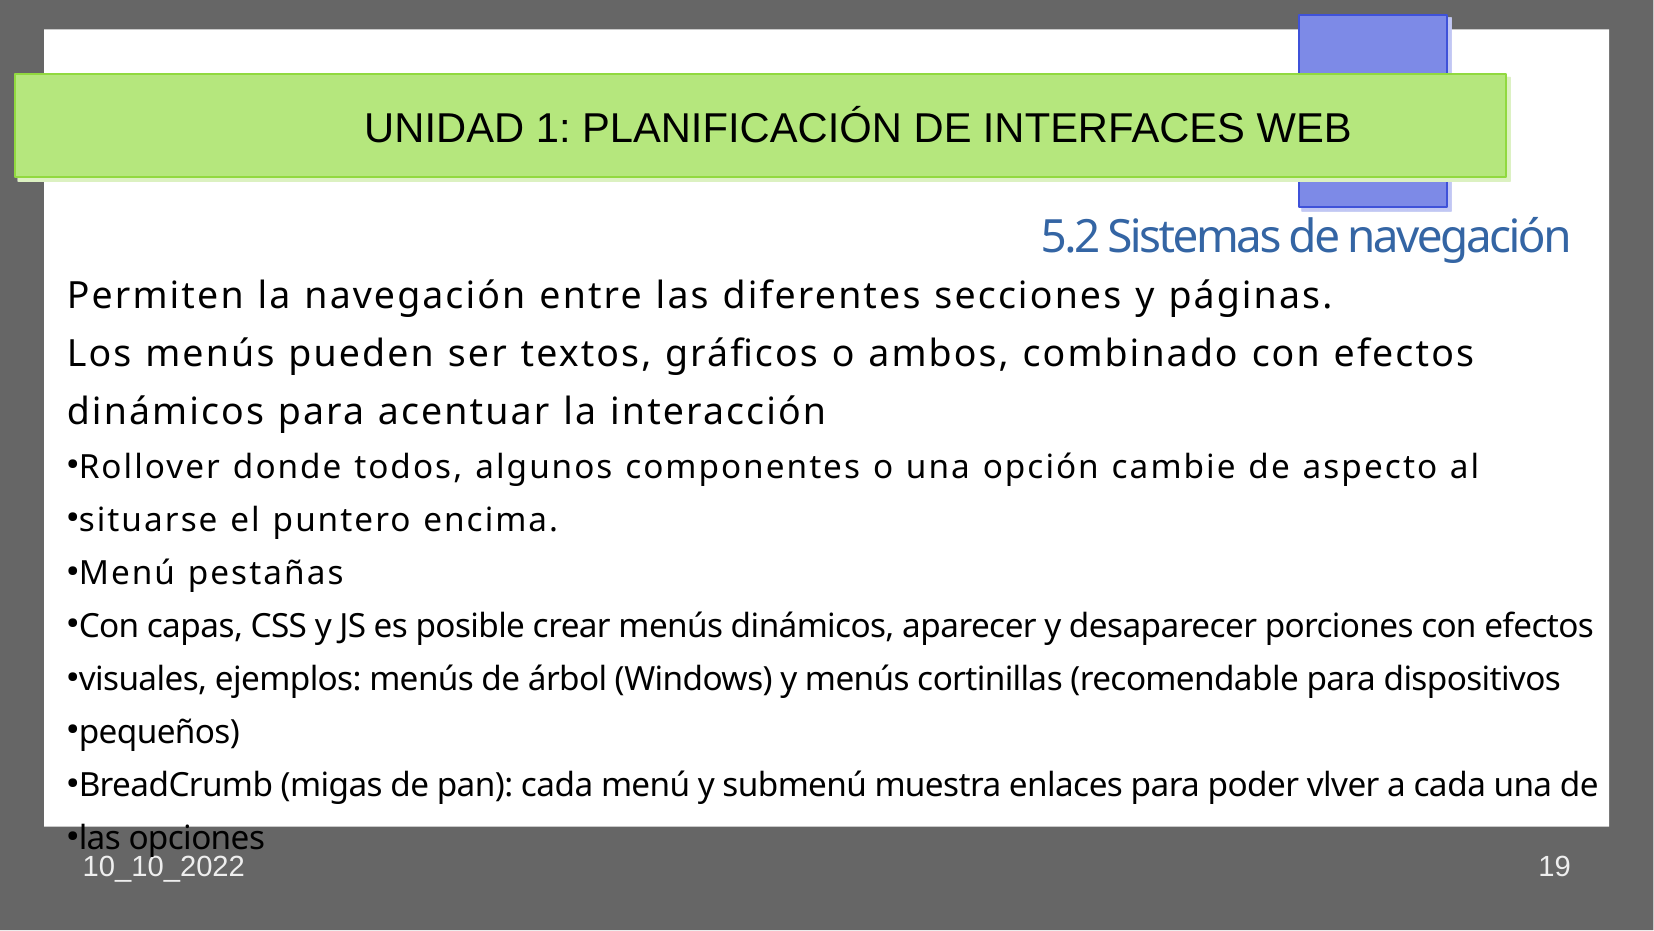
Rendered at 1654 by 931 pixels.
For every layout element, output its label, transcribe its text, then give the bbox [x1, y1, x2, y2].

subtitle [88, 206, 1121, 263]
slide_number 19 [1185, 847, 1571, 912]
text_box 5.2 Sistemas de navegación [96, 206, 1572, 842]
text_box Permiten la navegación entre las diferentes secciones y páginas. Los menús pueden ser textos, gráficos o ambos, combinado con efectos dinámicos para acentuar la interacción Rollover donde todos, algunos componentes o una opción cambie de aspecto al situarse el puntero encima. Menú pestañas Con capas, CSS y JS es posible crear menús dinámicos, aparecer y desaparecer porciones con efectos visuales, ejemplos: menús de árbol (Windows) y menús cortinillas (recomendable para dispositivos pequeños) BreadCrumb (migas de pan): cada menú y submenú muestra enlaces para poder vlver a cada una de las opciones [52, 263, 1565, 768]
title UNIDAD 1: PLANIFICACIÓN DE INTERFACES WEB [29, 73, 1447, 178]
slide_number 10_10_2022 [82, 847, 468, 912]
